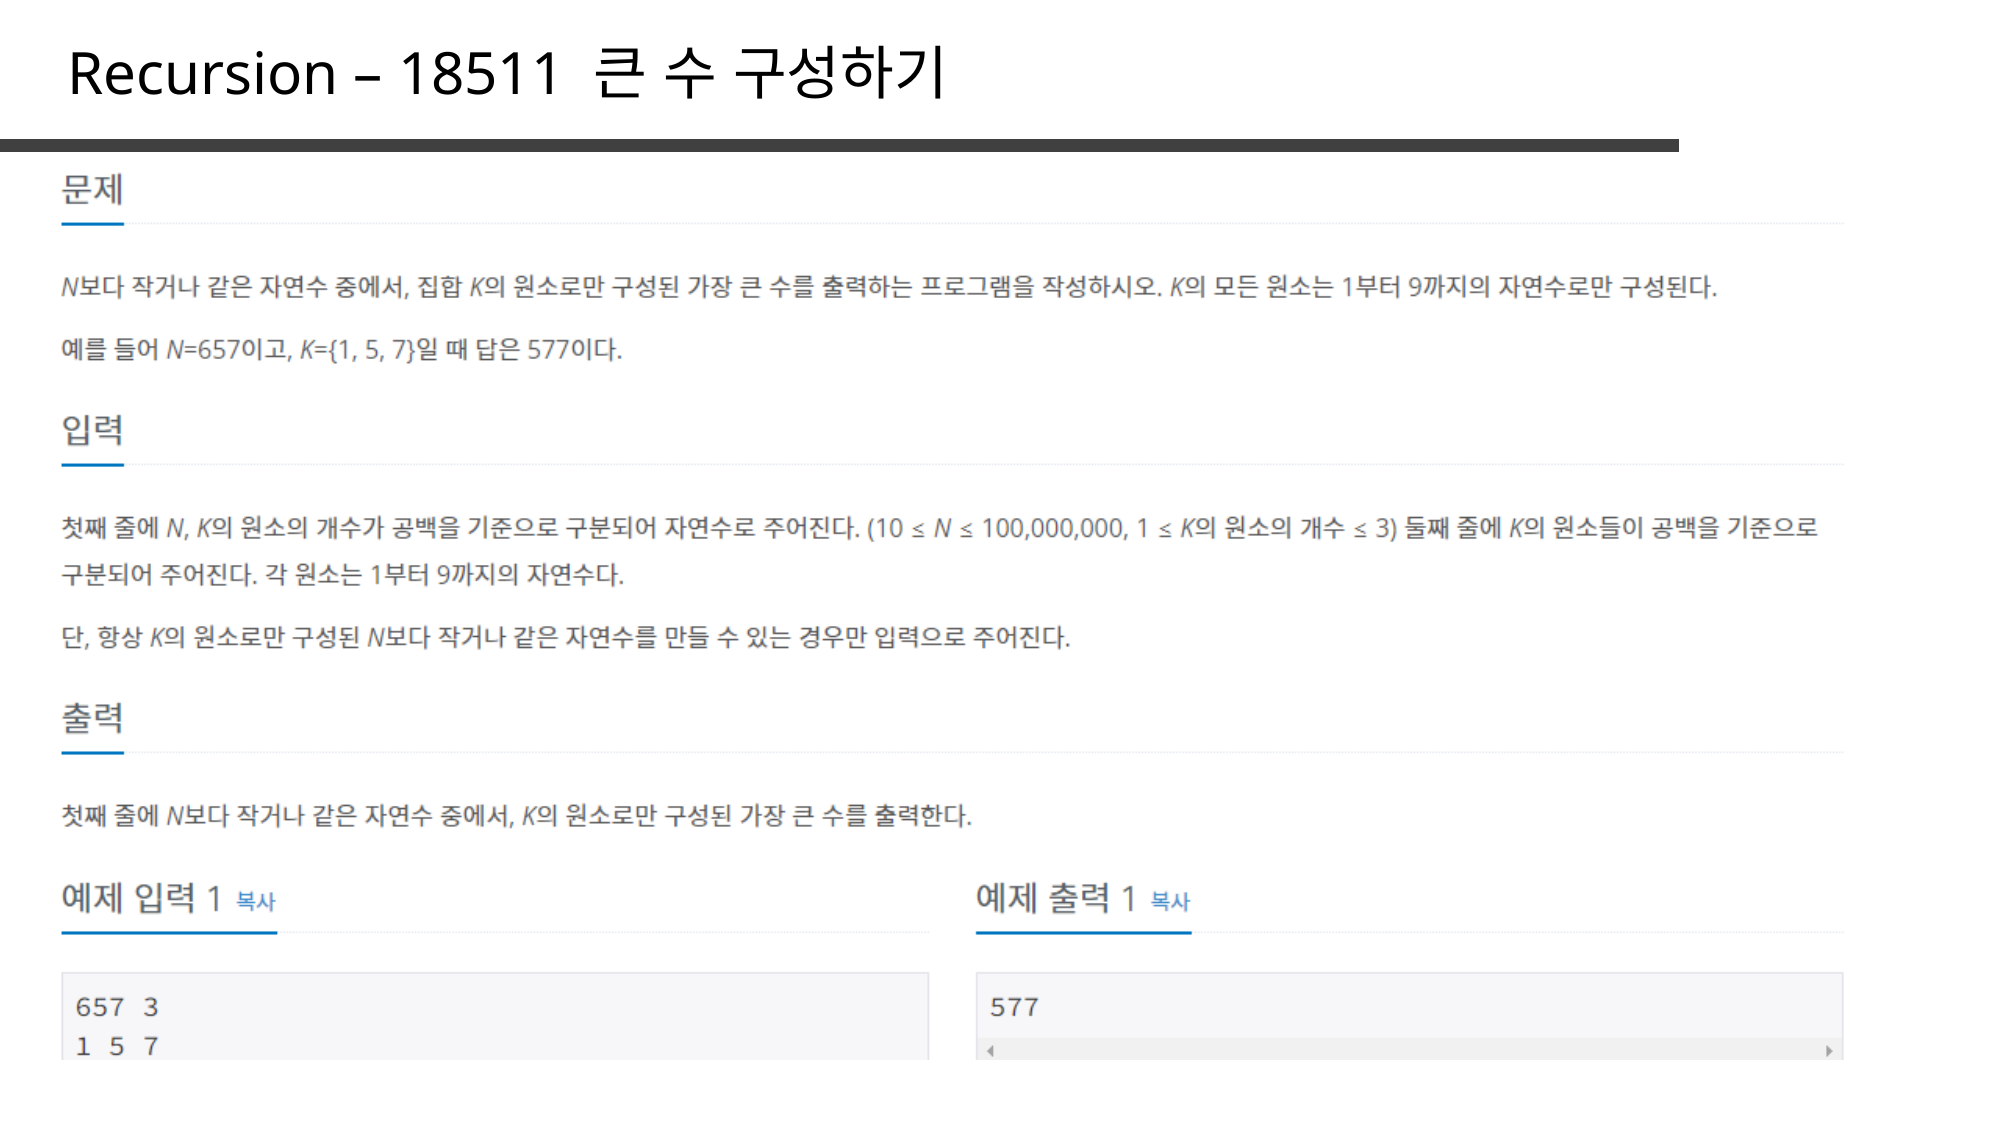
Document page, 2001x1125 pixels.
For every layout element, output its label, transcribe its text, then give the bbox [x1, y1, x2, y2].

picture [54, 165, 1847, 1060]
text_box Recursion – 18511 큰 수 구성하기 [52, 29, 963, 114]
